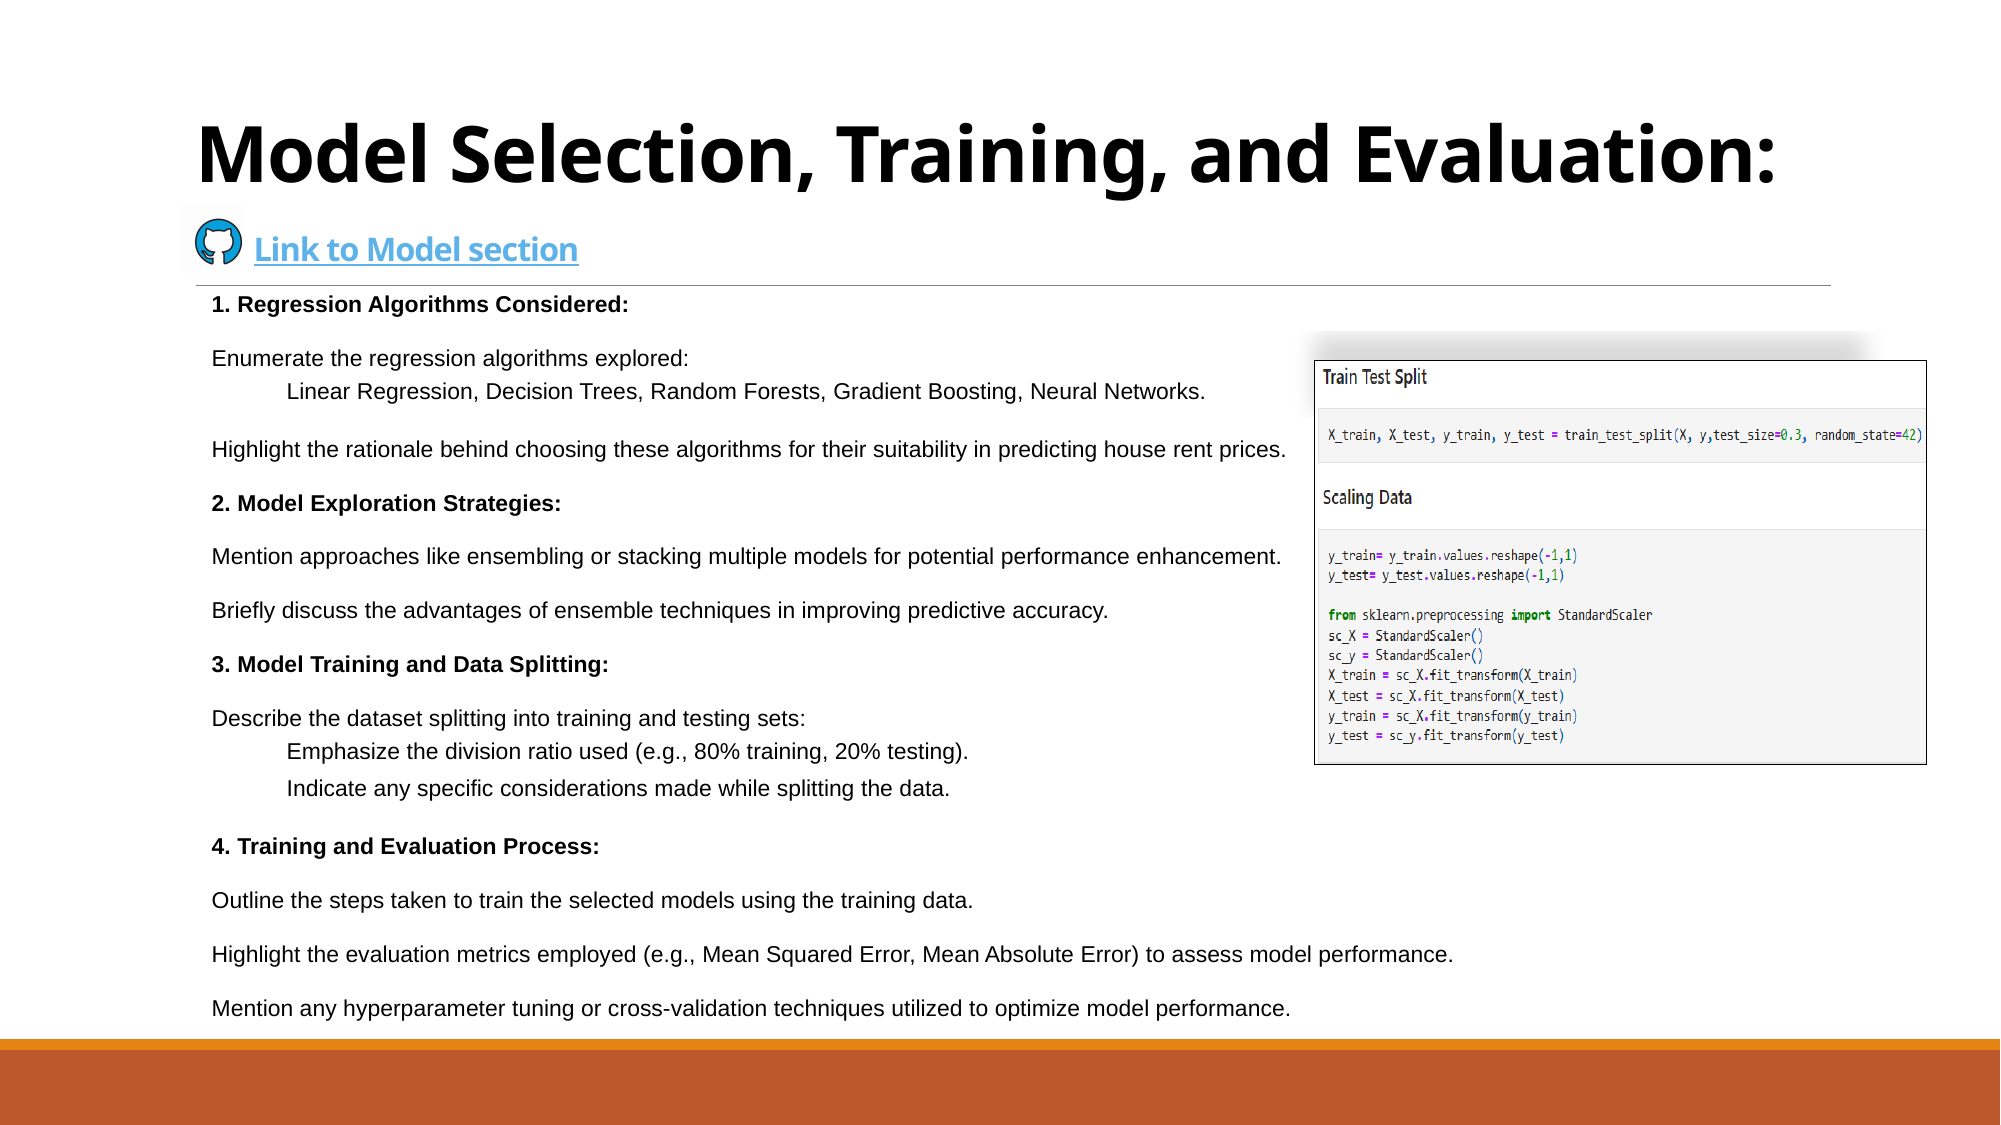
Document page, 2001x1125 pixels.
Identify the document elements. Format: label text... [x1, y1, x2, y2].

list 1. Regression Algorithms Considered: Enumerate the regression algorithms explored: Linear Regression, Decision Trees, Random Forests, Gradient Boosting, Neural Networks. Highlight the rationale behind choosing these algorithms for their suitability in predicting house rent prices. 2. Model Exploration Strategies: Mention approaches like ensembling or stacking multiple models for potential performance enhancement. Briefly discuss the advantages of ensemble techniques in improving predictive accuracy. 3. Model Training and Data Splitting: Describe the dataset splitting into training and testing sets: Emphasize the division ratio used (e.g., 80% training, 20% testing). Indicate any specific considerations made while splitting the data. 4. Training and Evaluation Process: Outline the steps taken to train the selected models using the training data. Highlight the evaluation metrics employed (e.g., Mean Squared Error, Mean Absolute Error) to assess model performance. Mention any hyperparameter tuning or cross-validation techniques utilized to optimize model performance. [211, 285, 1862, 945]
title Model Selection, Training, and Evaluation: Link to Model section [180, 47, 1830, 285]
picture [179, 202, 244, 274]
picture [1314, 360, 1928, 765]
